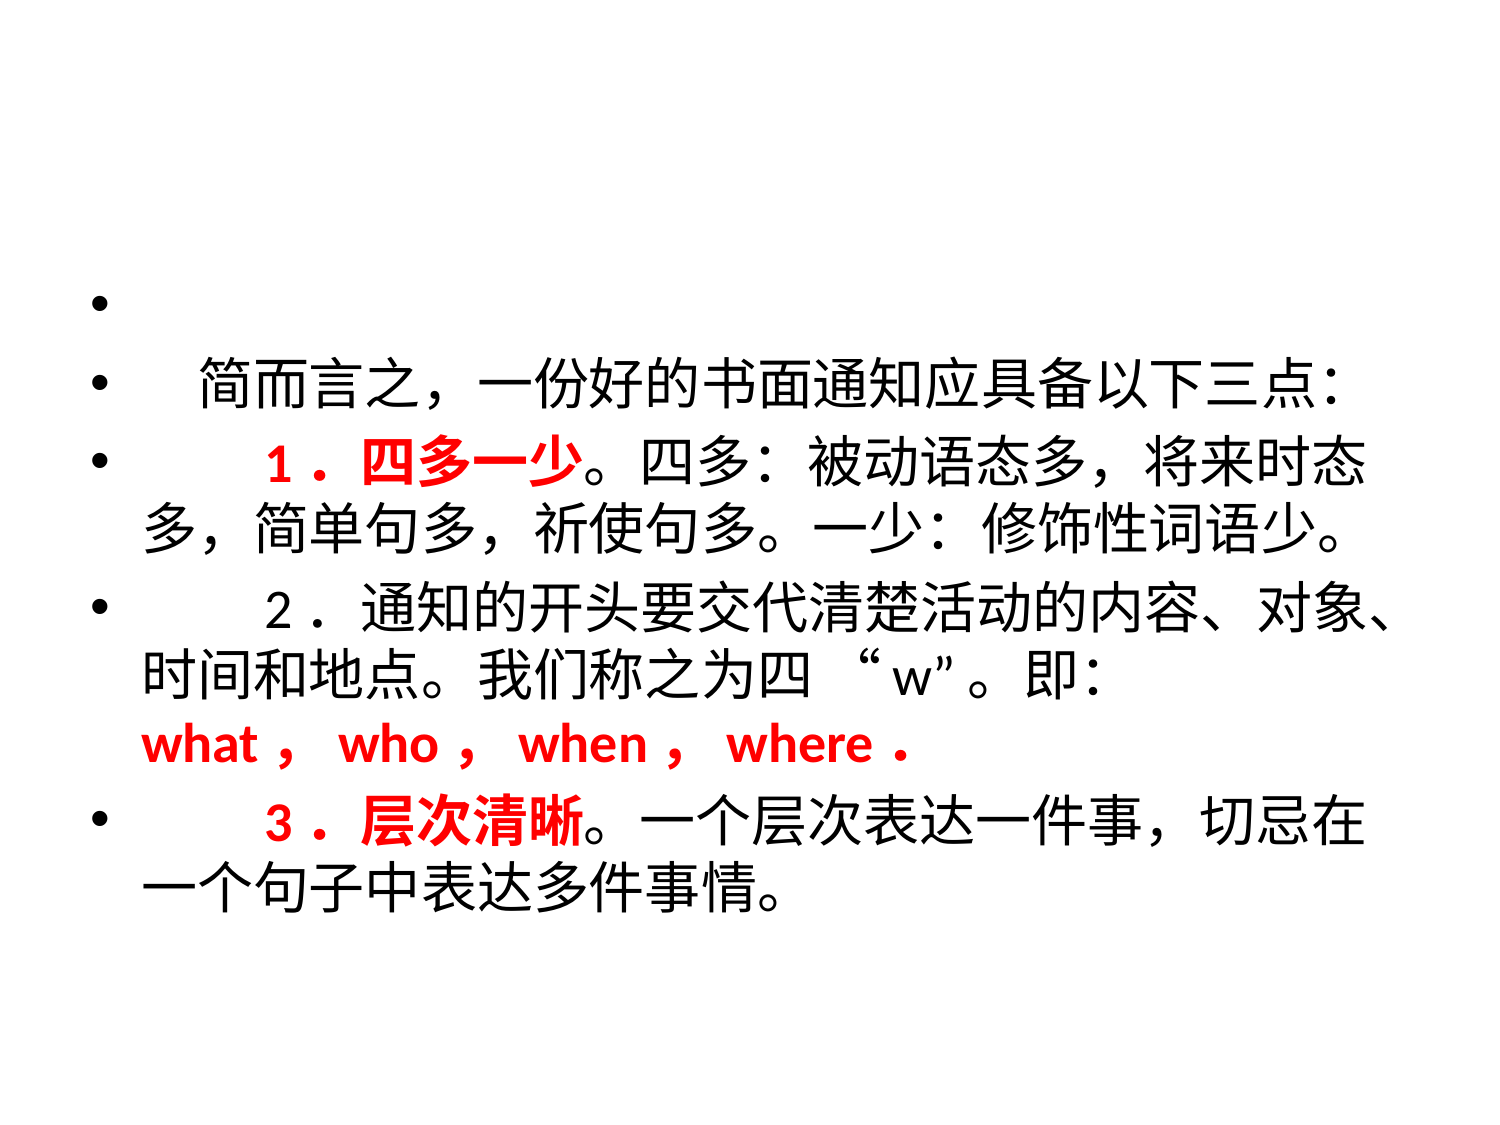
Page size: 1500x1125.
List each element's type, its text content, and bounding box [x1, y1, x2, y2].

list 简而言之，一份好的书面通知应具备以下三点： 1．四多一少。四多：被动语态多，将来时态多，简单句多，祈使句多。一少：修饰性词语少。 2．通知的开头要交代清楚活动的内容、对象、时间和地点。我们称之为四 “w”。即：what，who，when，where． 3．层次清晰。一个层次表达一件事，切忌在一个句子中表达多件事情。 [75, 262, 1425, 1005]
